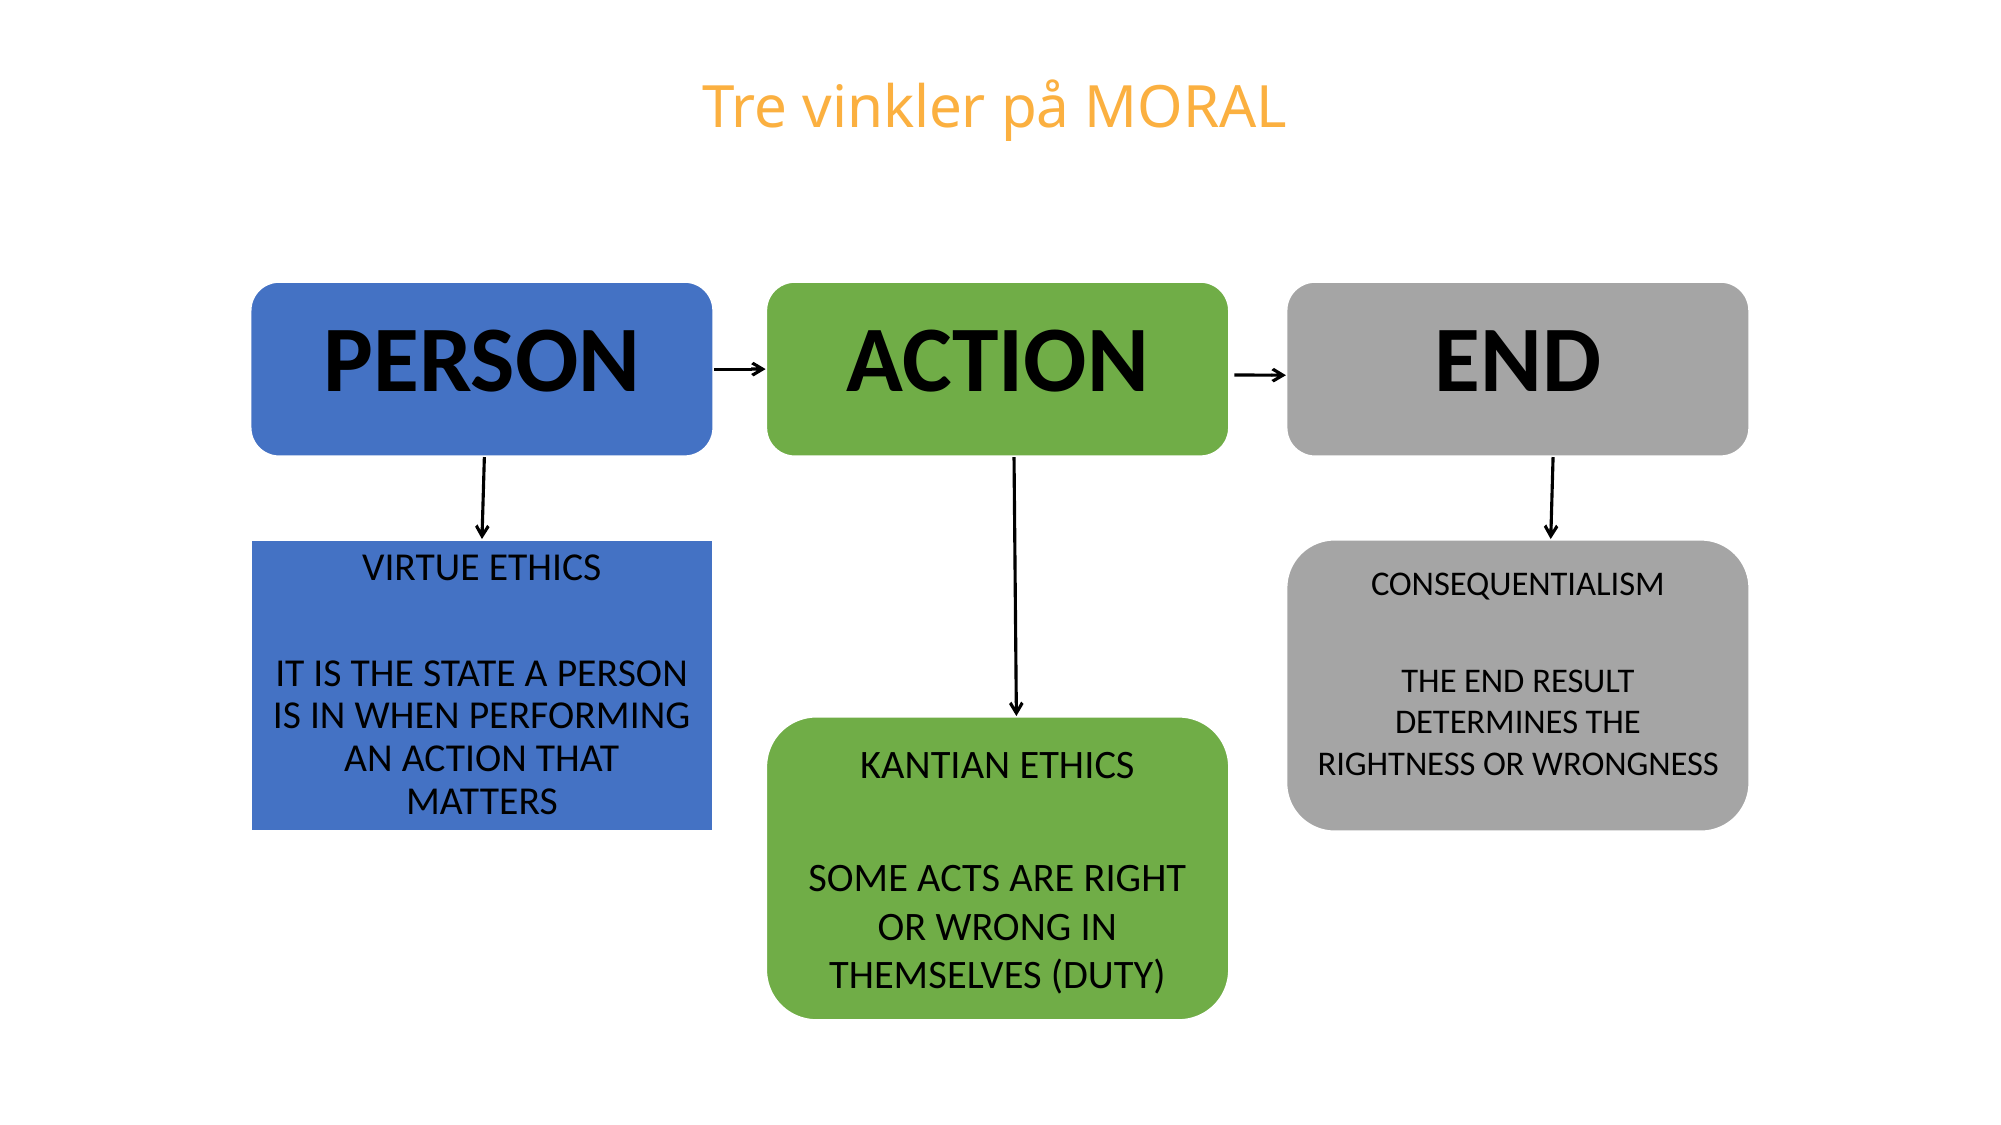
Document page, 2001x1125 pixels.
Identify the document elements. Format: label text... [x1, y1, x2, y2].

text_box KANTIAN ETHICS SOME ACTS ARE RIGHT OR WRONG IN THEMSELVES (DUTY) [763, 714, 1232, 1023]
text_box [1510, 496, 1593, 500]
list VIRTUE ETHICS IT IS THE STATE A PERSON IS IN WHEN PERFORMING AN ACTION THAT MATTERS [248, 537, 716, 834]
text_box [442, 496, 525, 500]
title Tre vinkler på MORAL [279, 46, 1711, 170]
text_box END [1284, 279, 1752, 459]
text_box ACTION [764, 279, 1232, 459]
text_box PERSON [248, 279, 716, 459]
text_box CONSEQUENTIALISM THE END RESULT DETERMINES THE RIGHTNESS OR WRONGNESS [1284, 537, 1752, 834]
